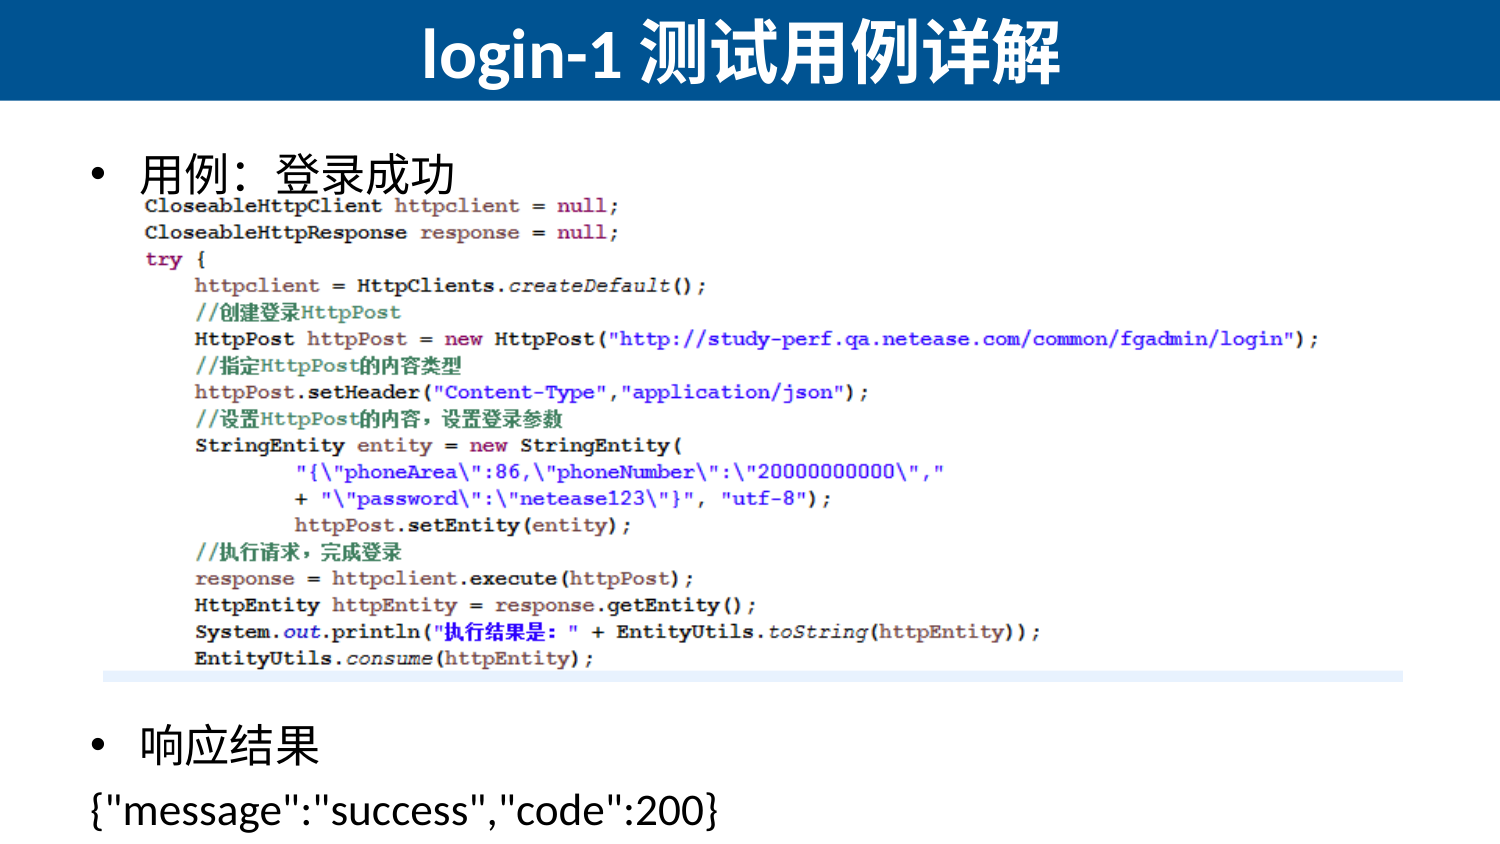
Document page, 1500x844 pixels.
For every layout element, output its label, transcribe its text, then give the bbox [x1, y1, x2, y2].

picture [103, 195, 1404, 682]
title login-1测试用例详解 [2, 0, 1483, 101]
list 用例：登录成功 响应结果 {"message":"success","code":200} [75, 138, 1426, 844]
